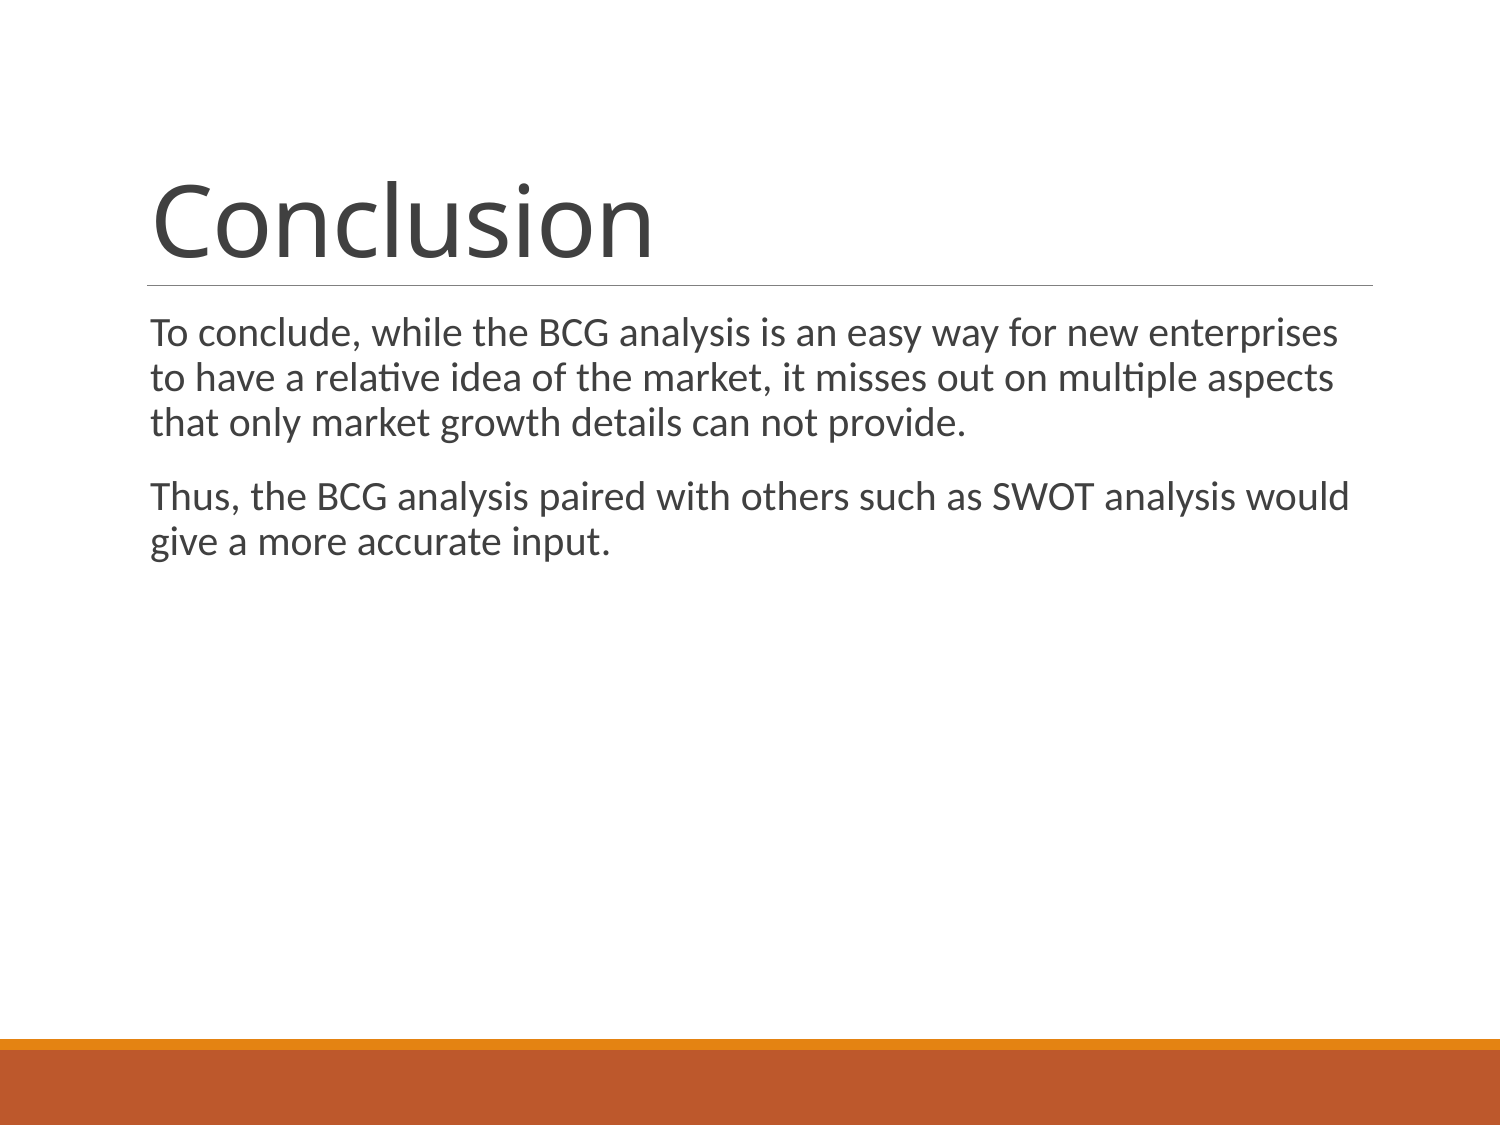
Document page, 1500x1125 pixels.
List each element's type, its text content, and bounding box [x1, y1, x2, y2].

title Conclusion [135, 47, 1373, 285]
list To conclude, while the BCG analysis is an easy way for new enterprises to have a relative idea of the market, it misses out on multiple aspects that only market growth details can not provide. Thus, the BCG analysis paired with others such as SWOT analysis would give a more accurate input. [135, 302, 1373, 963]
